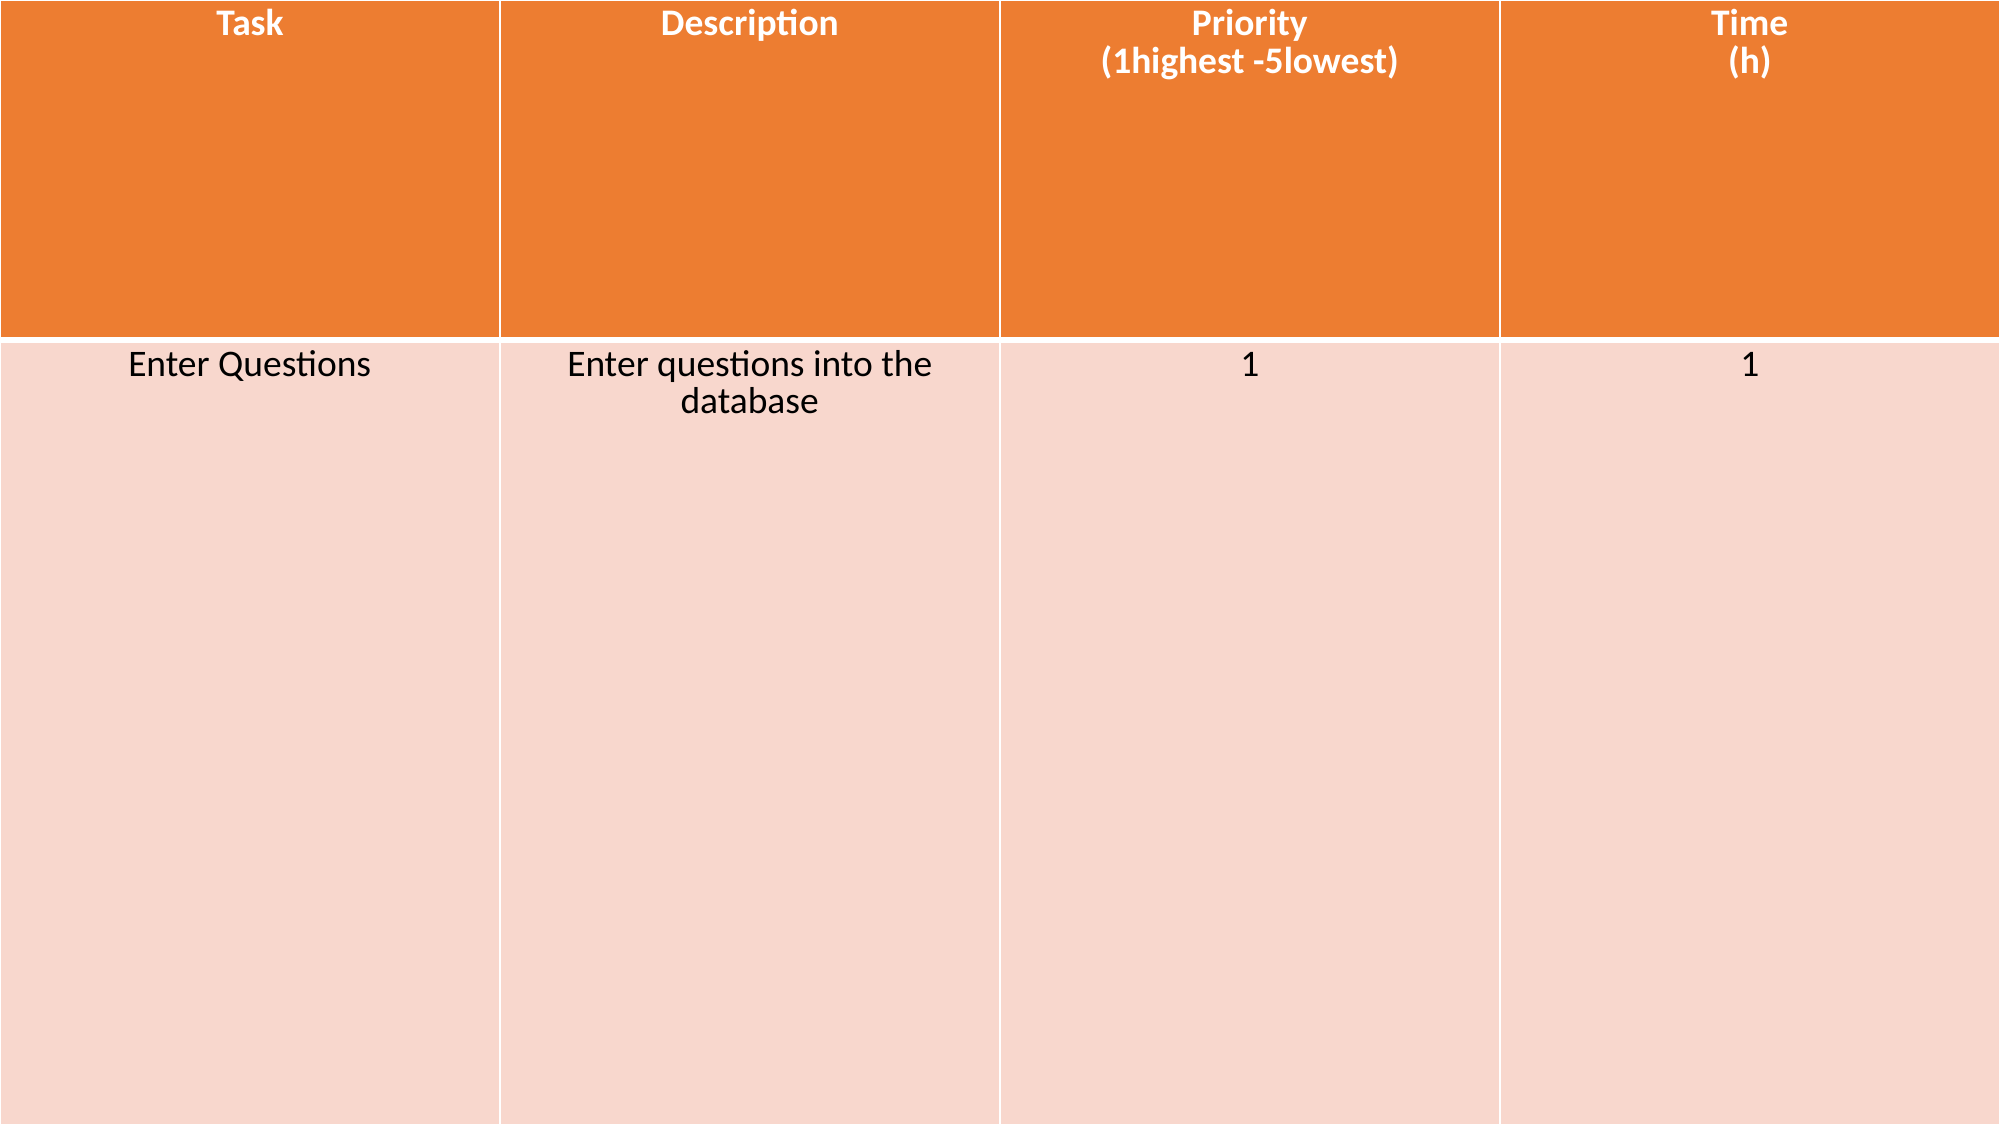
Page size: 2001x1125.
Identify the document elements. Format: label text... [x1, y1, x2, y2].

table_header Time (h) [1501, 1, 1999, 337]
table_header Description [501, 1, 999, 337]
table_cell Enter questions into the database [501, 343, 999, 1124]
table_cell 1 [1501, 343, 1999, 1124]
table_header Task [1, 1, 499, 337]
table_header Priority (1highest -5lowest) [1001, 1, 1499, 337]
table_cell 1 [1001, 343, 1499, 1124]
table_cell Enter Questions [1, 343, 499, 1124]
